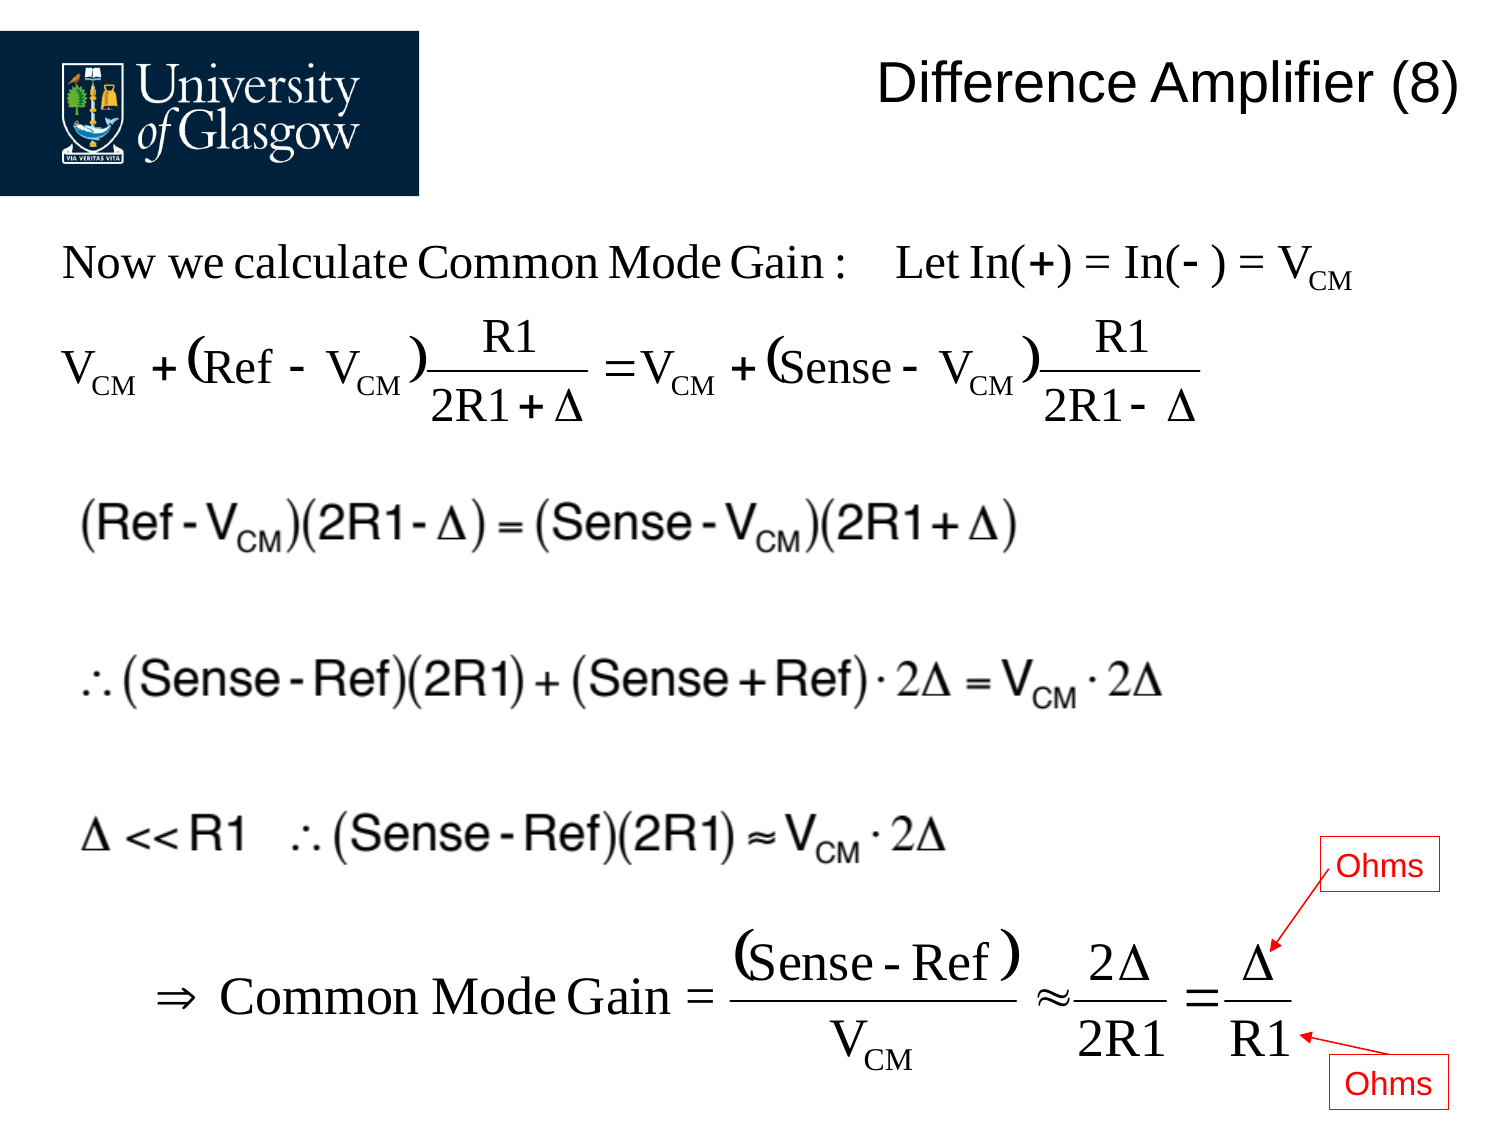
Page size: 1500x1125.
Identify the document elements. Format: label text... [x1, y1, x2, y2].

text_box Ohms [1329, 1054, 1449, 1110]
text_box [1298, 1034, 1390, 1055]
picture [62, 61, 361, 164]
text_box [147, 928, 1301, 1083]
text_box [52, 229, 1365, 434]
title Difference Amplifier (8) [679, 34, 1477, 133]
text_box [1269, 868, 1329, 953]
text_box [79, 497, 1164, 865]
text_box Ohms [1320, 836, 1440, 892]
